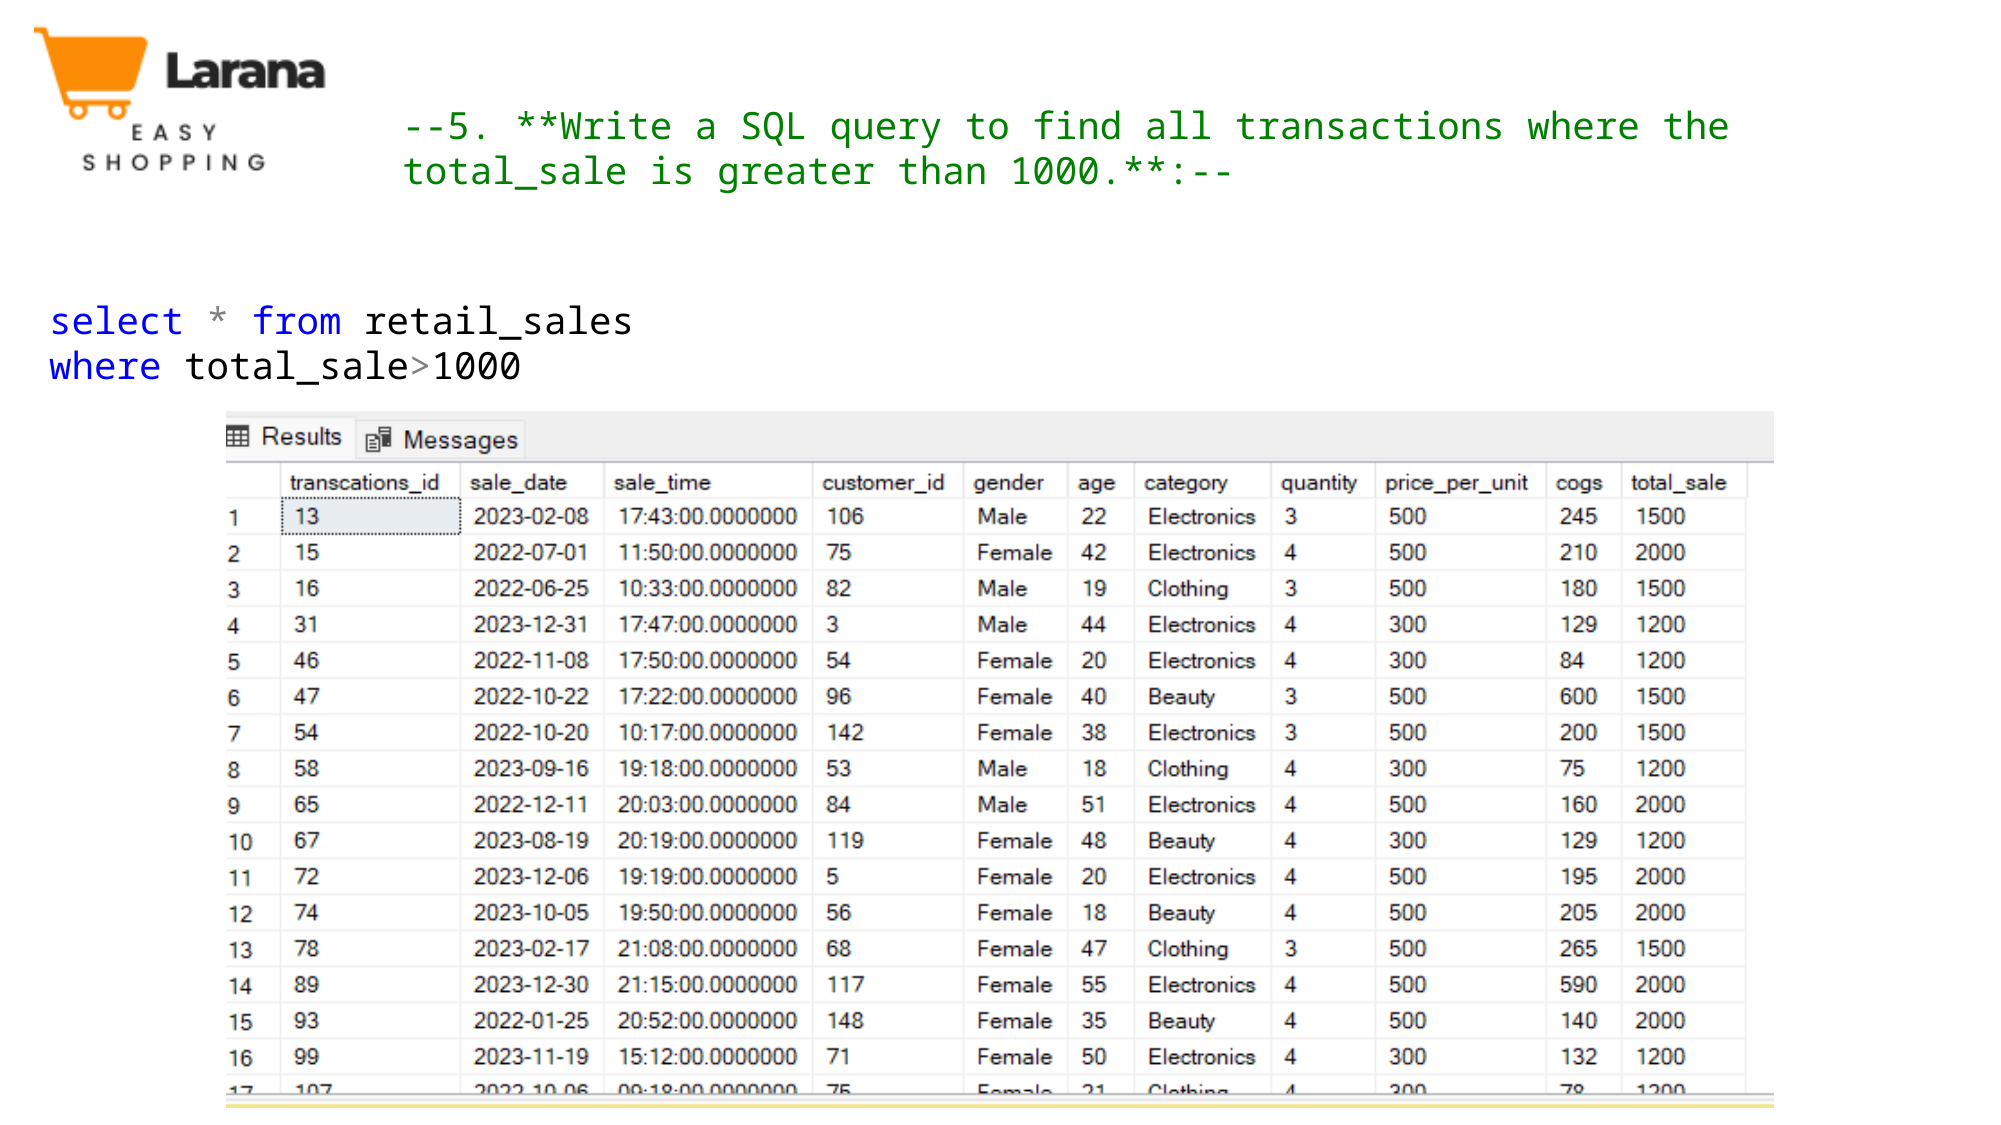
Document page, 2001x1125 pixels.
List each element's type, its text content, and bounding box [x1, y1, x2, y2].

text_box --5. **Write a SQL query to find all transactions where the total_sale is greater than 1000.**:-- [387, 94, 1878, 245]
text_box select * from retail_sales where total_sale>1000 [34, 289, 758, 395]
picture [225, 411, 1774, 1108]
picture [34, 17, 335, 197]
